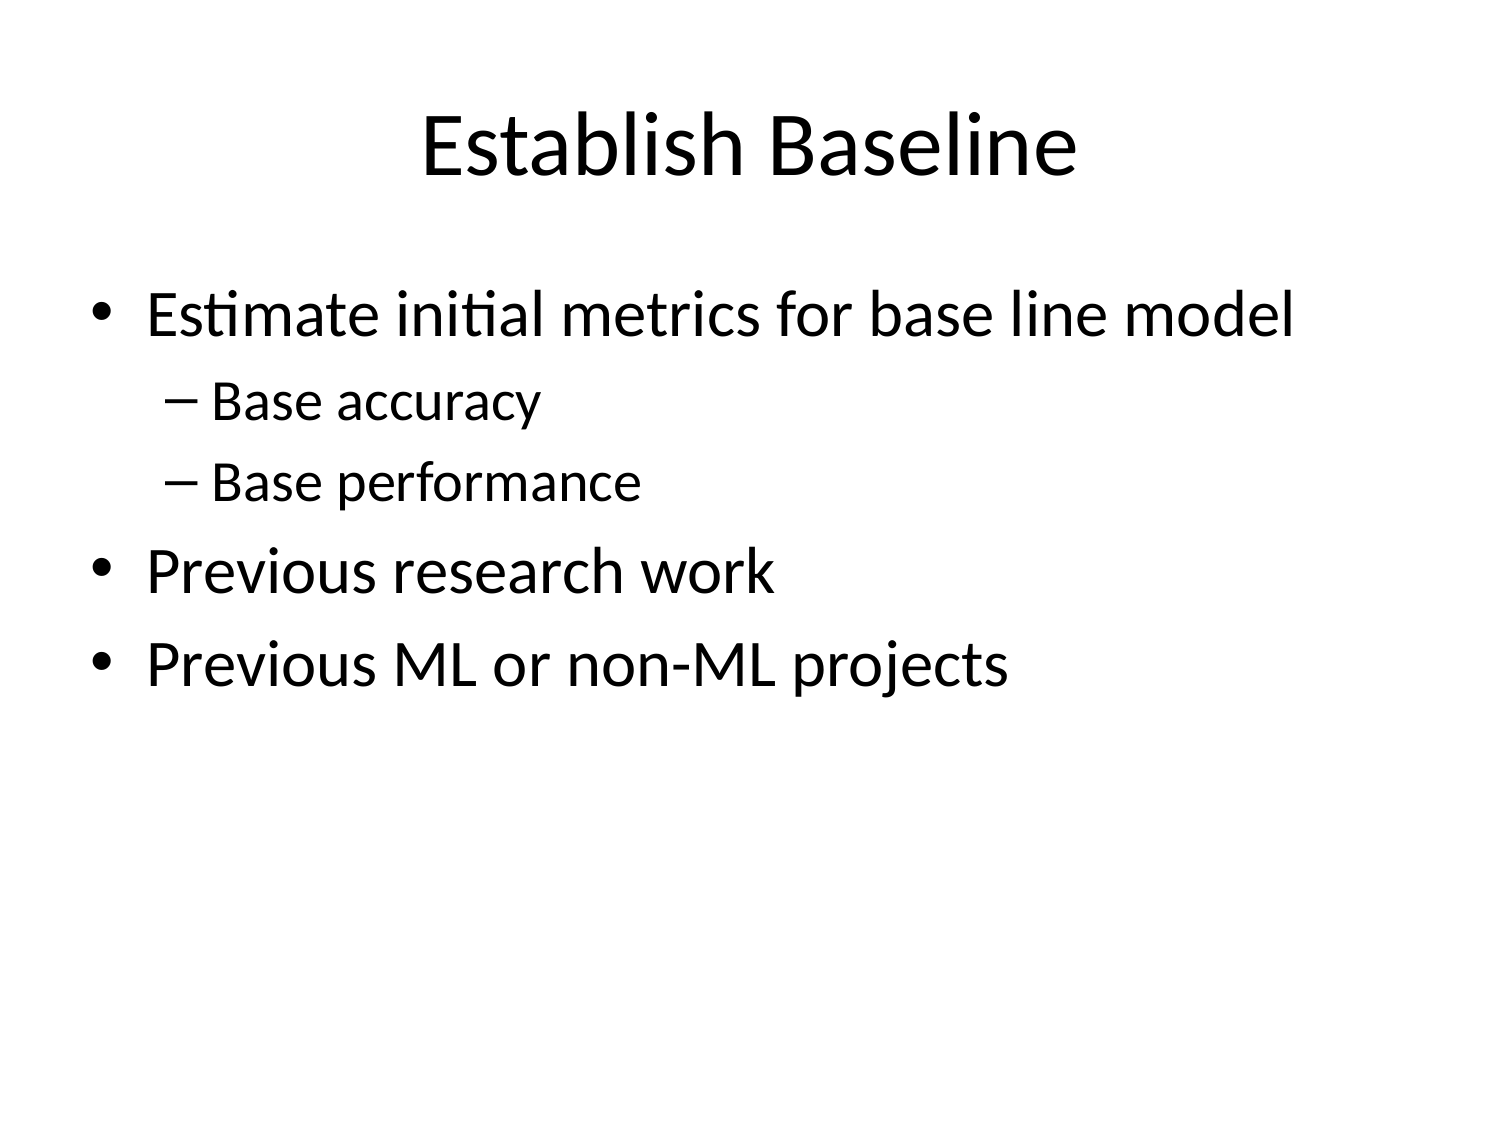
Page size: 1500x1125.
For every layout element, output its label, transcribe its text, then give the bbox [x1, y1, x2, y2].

list Estimate initial metrics for base line model Base accuracy Base performance Previous research work Previous ML or non-ML projects [75, 262, 1425, 1005]
title Establish Baseline [75, 45, 1425, 233]
